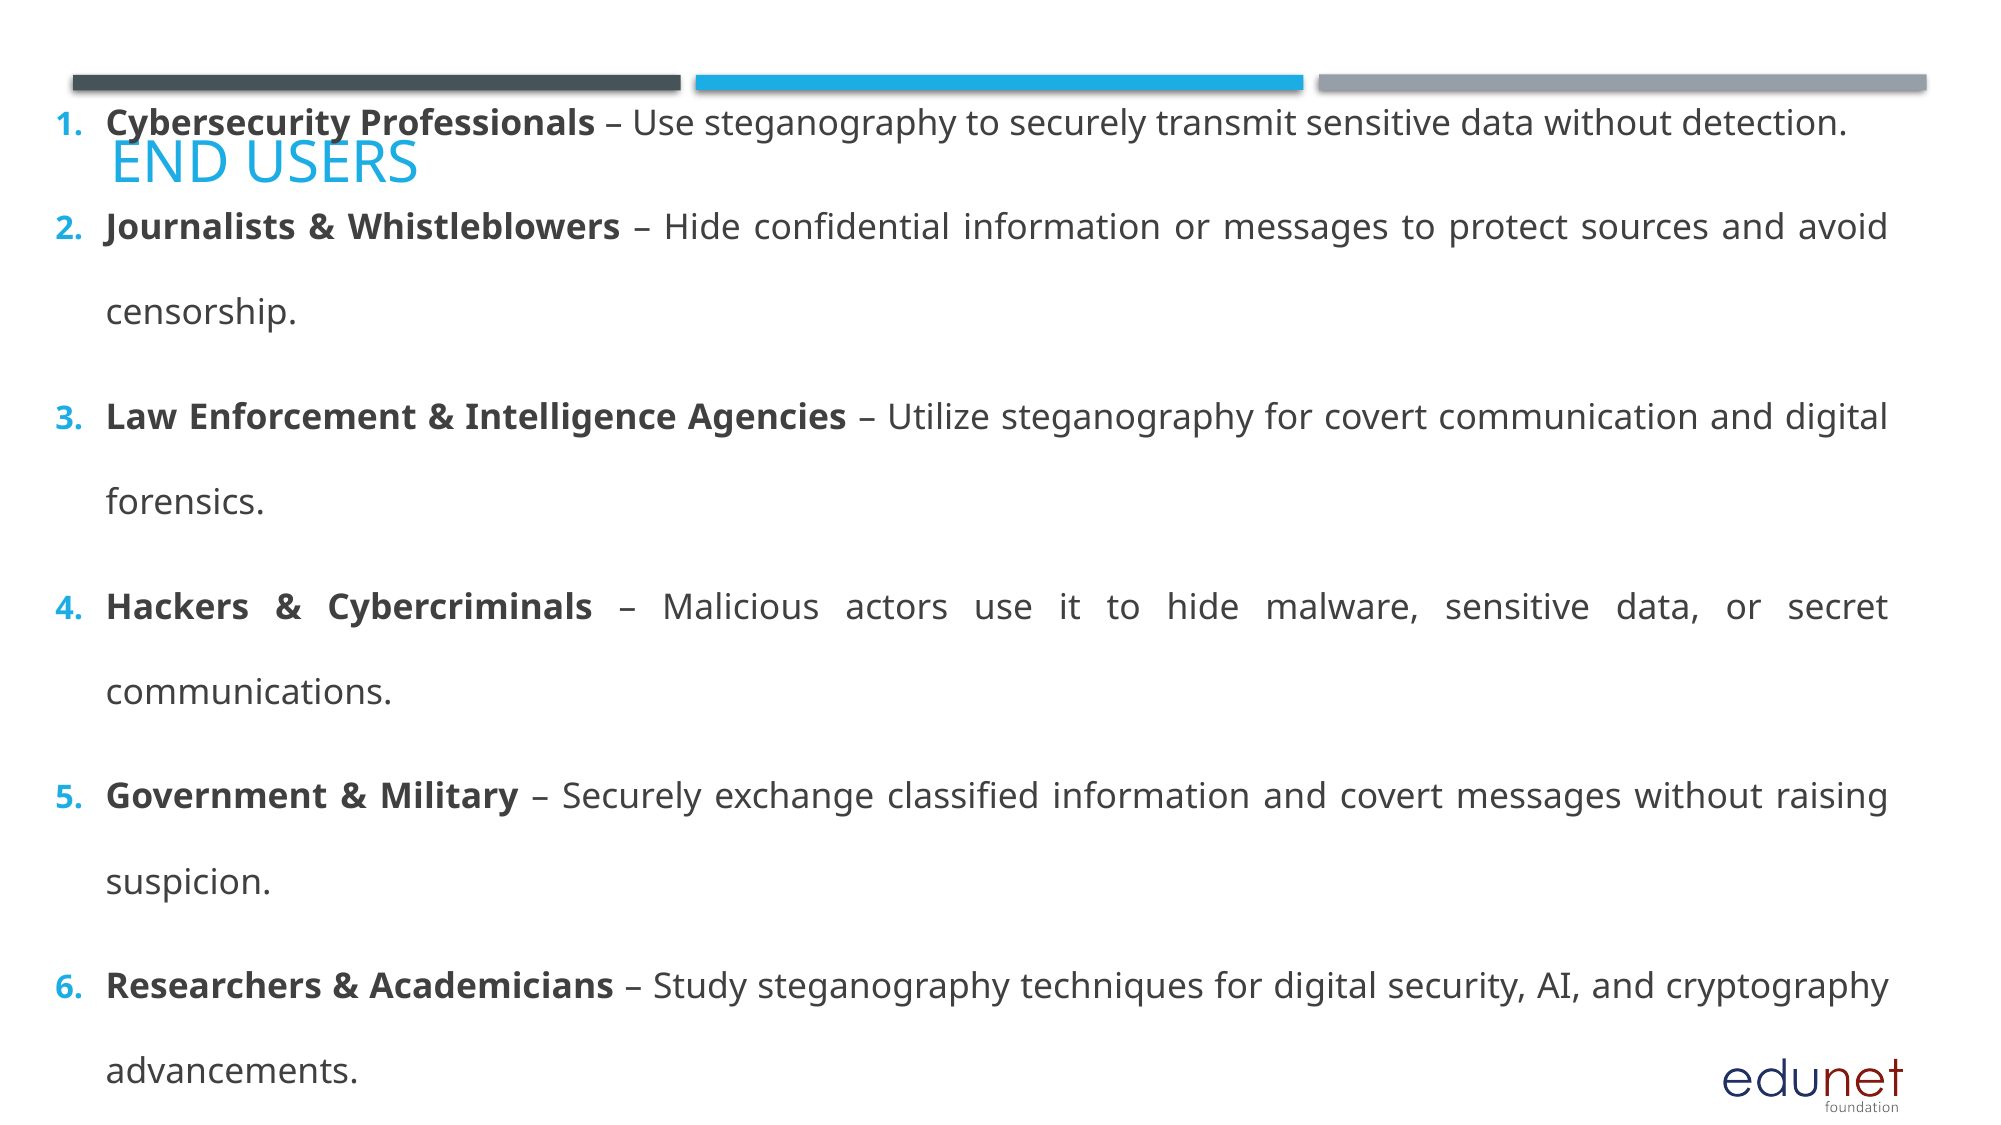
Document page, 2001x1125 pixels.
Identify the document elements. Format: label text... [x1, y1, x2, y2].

picture [1719, 1056, 1905, 1116]
list Cybersecurity Professionals – Use steganography to securely transmit sensitive data without detection. Journalists & Whistleblowers – Hide confidential information or messages to protect sources and avoid censorship. Law Enforcement & Intelligence Agencies – Utilize steganography for covert communication and digital forensics. Hackers & Cybercriminals – Malicious actors use it to hide malware, sensitive data, or secret communications. Government & Military – Securely exchange classified information and covert messages without raising suspicion. Researchers & Academicians – Study steganography techniques for digital security, AI, and cryptography advancements. [40, 243, 1905, 1010]
title End users [95, 115, 1905, 203]
